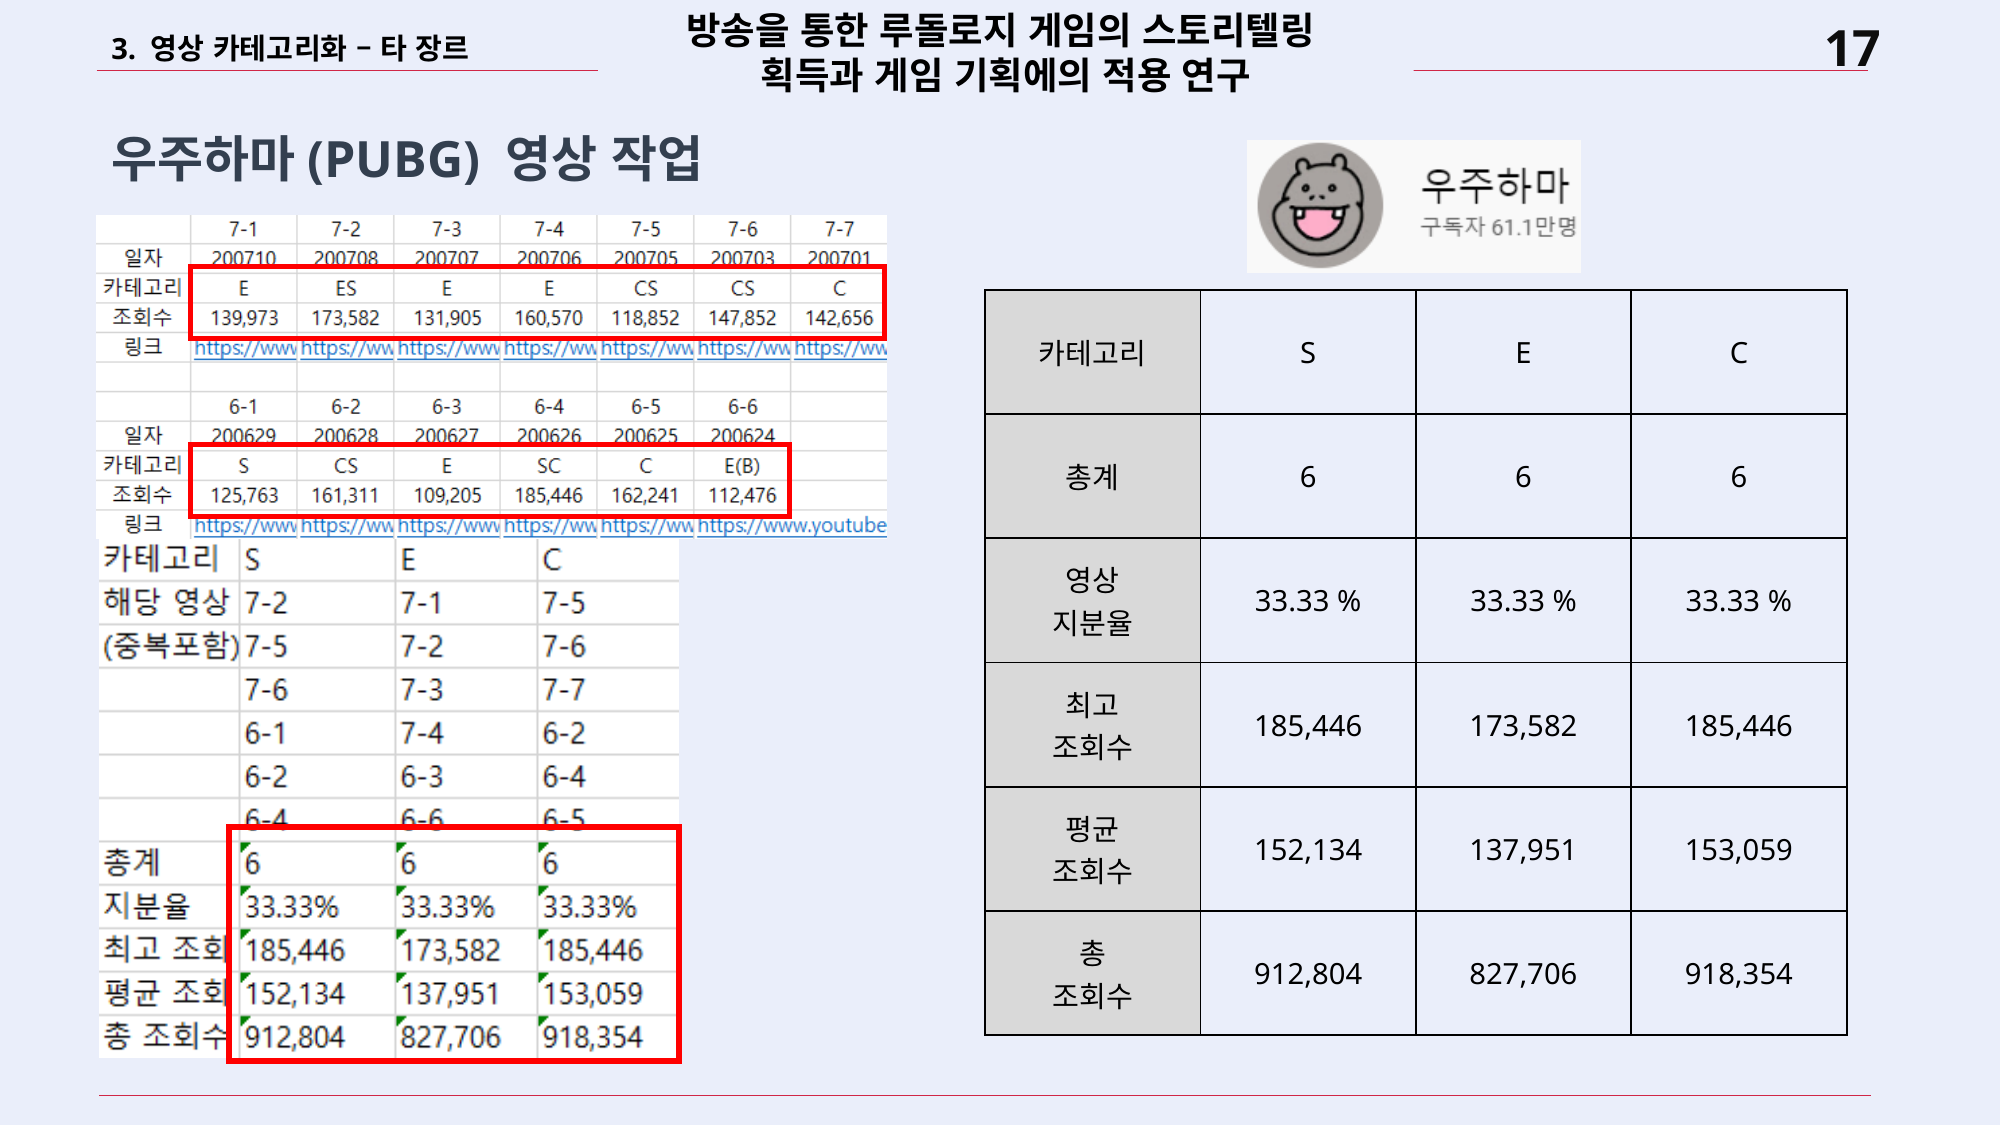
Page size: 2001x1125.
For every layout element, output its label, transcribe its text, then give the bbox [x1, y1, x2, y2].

table_cell 영상 지분율 [986, 539, 1200, 662]
table_cell 6 [1417, 415, 1630, 537]
text_box 방송을 통한 루돌로지 게임의 스토리텔링 획득과 게임 기획에의 적용 연구 [598, 71, 1414, 105]
table_cell 827,706 [1417, 912, 1630, 1034]
text_box 방송을 통한 루돌로지 게임의 스토리텔링 획득과 게임 기획에의 적용 연구 [598, 0, 1414, 69]
table_cell 6 [1201, 415, 1415, 537]
table_cell 평균 조회수 [986, 788, 1200, 910]
table_cell 33.33 % [1417, 539, 1630, 662]
table_cell 185,446 [1201, 663, 1415, 786]
table_cell 최고 조회수 [986, 663, 1200, 786]
table_cell 33.33 % [1632, 539, 1846, 662]
table_cell 137,951 [1417, 788, 1630, 910]
table_cell 912,804 [1201, 912, 1415, 1034]
table_cell 총계 [986, 415, 1200, 537]
table_cell 173,582 [1417, 663, 1630, 786]
table_cell 33.33 % [1201, 539, 1415, 662]
table_header E [1417, 291, 1630, 413]
table_cell 152,134 [1201, 788, 1415, 910]
table_cell 918,354 [1632, 912, 1846, 1034]
table_cell 185,446 [1632, 663, 1846, 786]
table_cell 총 조회수 [986, 912, 1200, 1034]
table_header C [1632, 291, 1846, 413]
table_cell 6 [1632, 415, 1846, 537]
picture [96, 215, 887, 1058]
table_header S [1201, 291, 1415, 413]
table_header 카테고리 [986, 291, 1200, 413]
table_cell 153,059 [1632, 788, 1846, 910]
text_box [226, 824, 682, 1064]
picture [1247, 140, 1581, 273]
text_box 우주하마(PUBG) 영상 작업 [96, 90, 921, 196]
text_box 3. 영상 카테고리화 – 타 장르 [96, 5, 964, 69]
